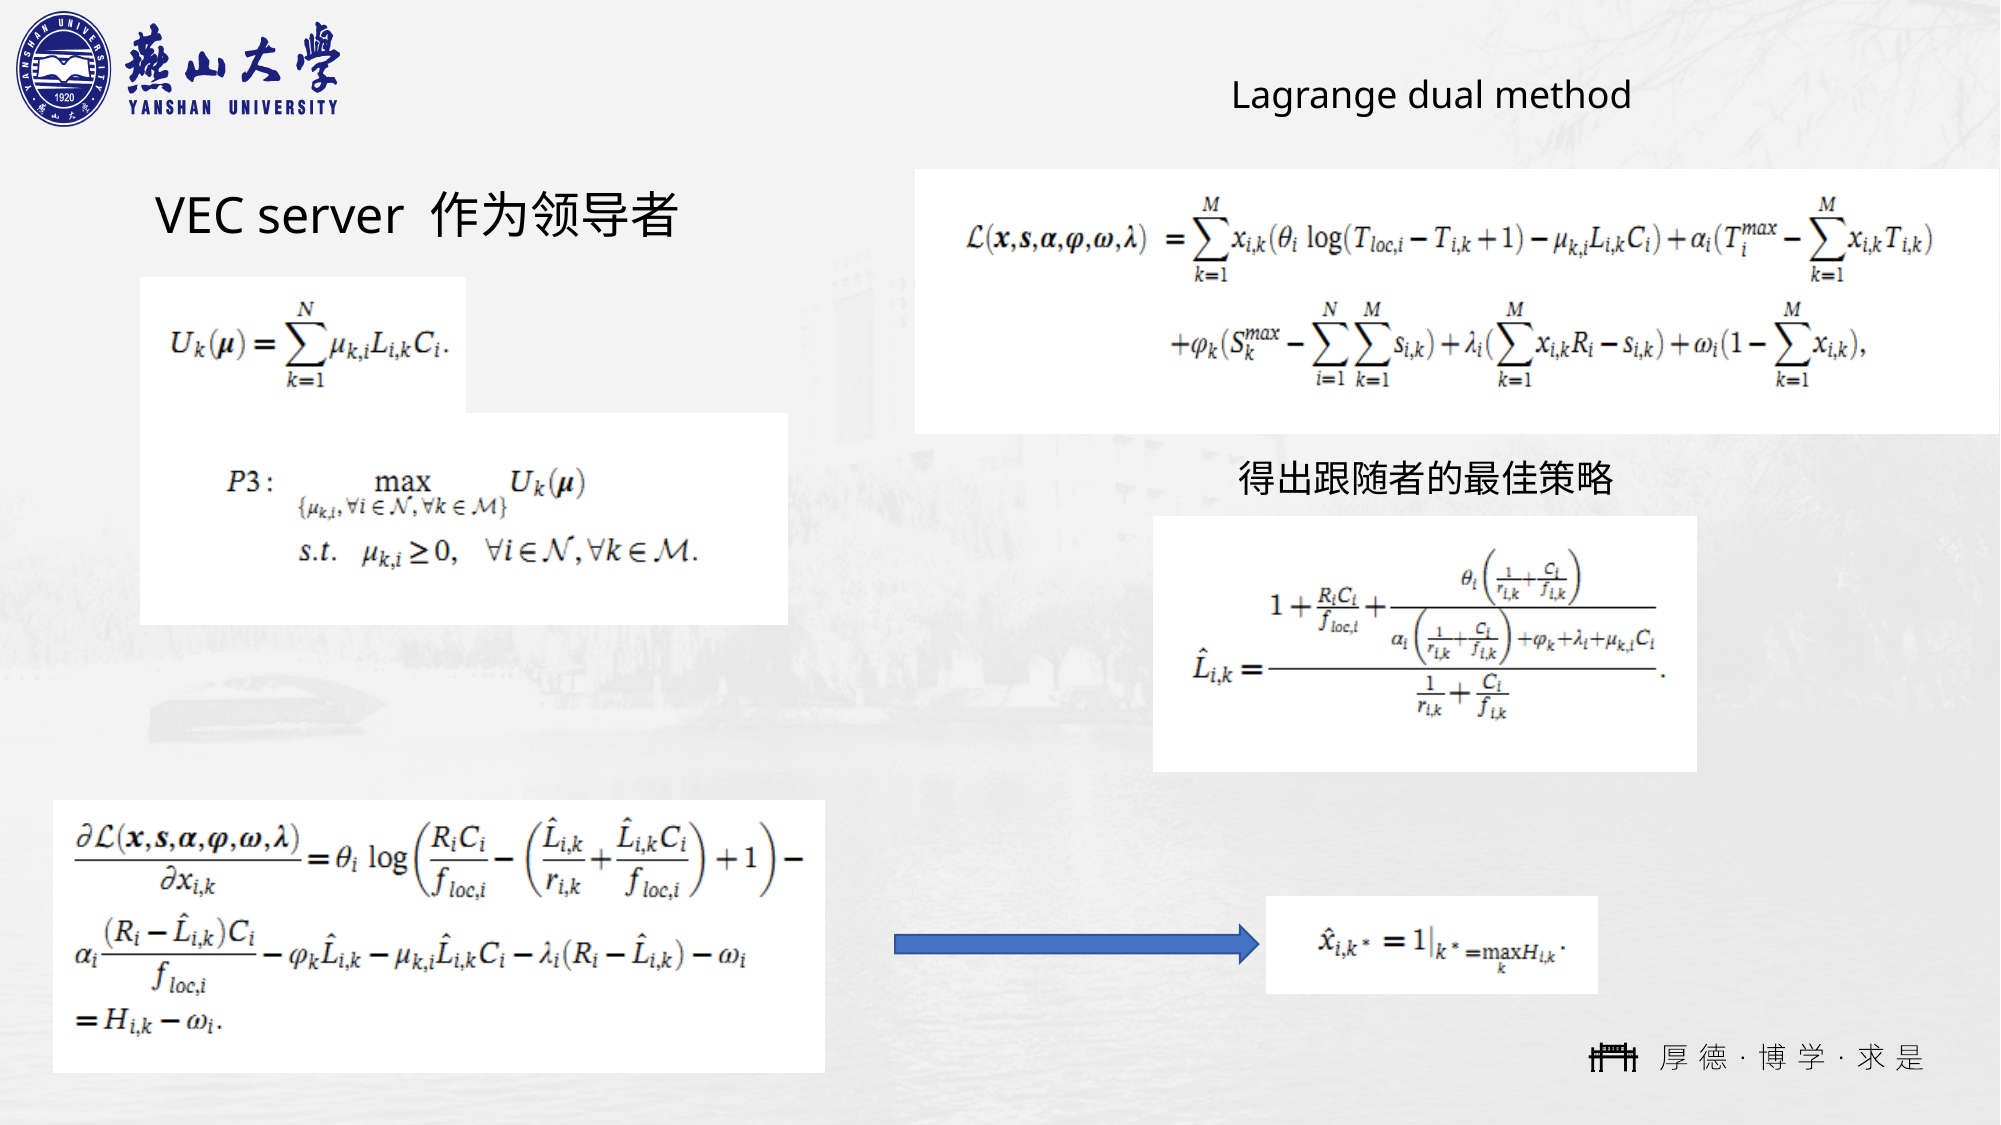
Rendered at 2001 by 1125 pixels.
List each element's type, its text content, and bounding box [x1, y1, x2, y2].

text_box 得出跟随者的最佳策略 [1206, 447, 1733, 508]
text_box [1577, 1042, 1923, 1073]
picture [915, 169, 1999, 434]
picture [140, 277, 788, 625]
text_box [894, 923, 1260, 965]
text_box Lagrange dual method [1206, 64, 1795, 124]
picture [1153, 516, 1697, 772]
picture [53, 800, 825, 1073]
text_box VEC server 作为领导者 [140, 176, 704, 251]
picture [16, 11, 340, 127]
picture [1266, 896, 1598, 994]
